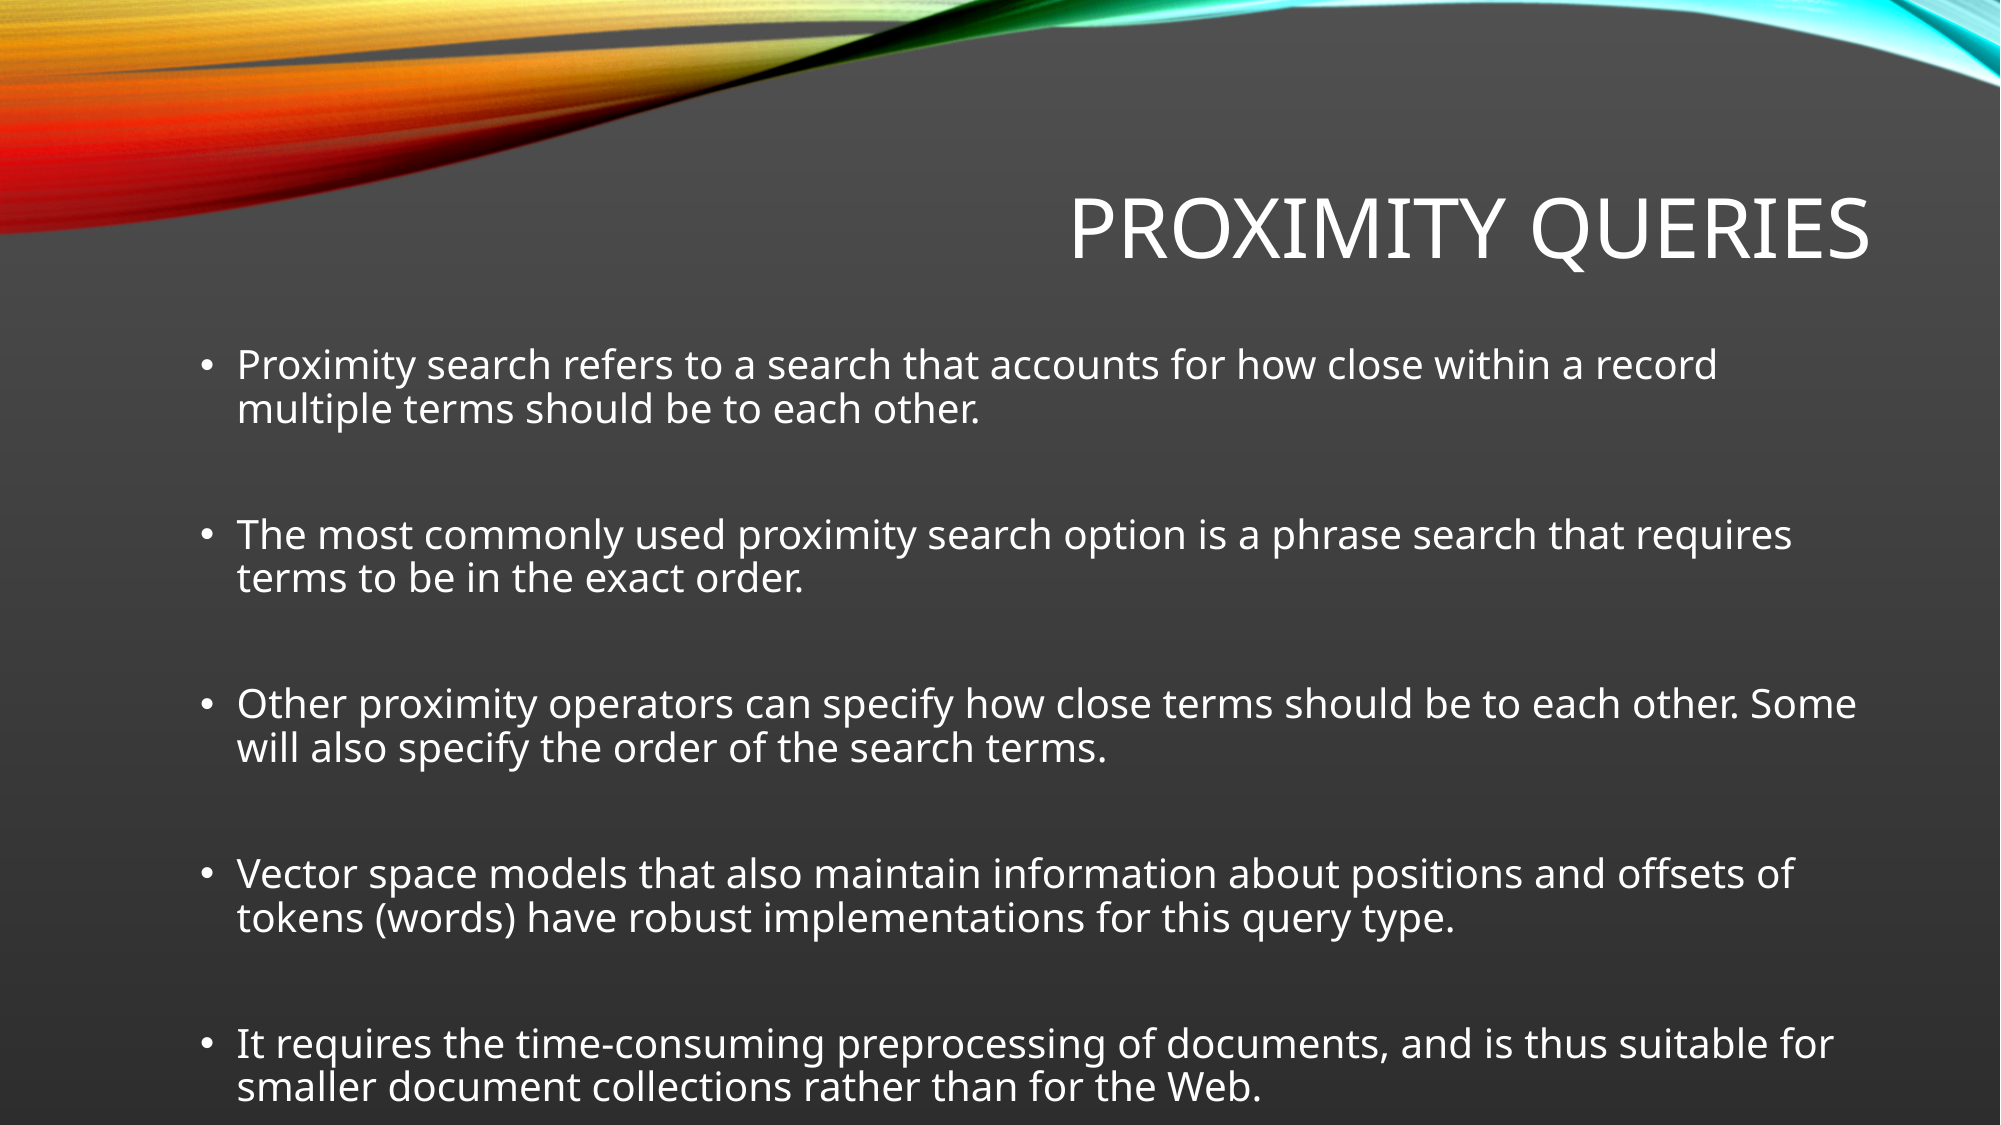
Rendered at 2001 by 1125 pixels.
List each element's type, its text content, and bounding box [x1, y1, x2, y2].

picture [0, 0, 2000, 237]
title Proximity Queries [474, 125, 1888, 337]
list Proximity search refers to a search that accounts for how close within a record multiple terms should be to each other. The most commonly used proximity search option is a phrase search that requires terms to be in the exact order. Other proximity operators can specify how close terms should be to each other. Some will also specify the order of the search terms. Vector space models that also maintain information about positions and offsets of tokens (words) have robust implementations for this query type. It requires the time-consuming preprocessing of documents, and is thus suitable for smaller document collections rather than for the Web. [112, 337, 1888, 1119]
